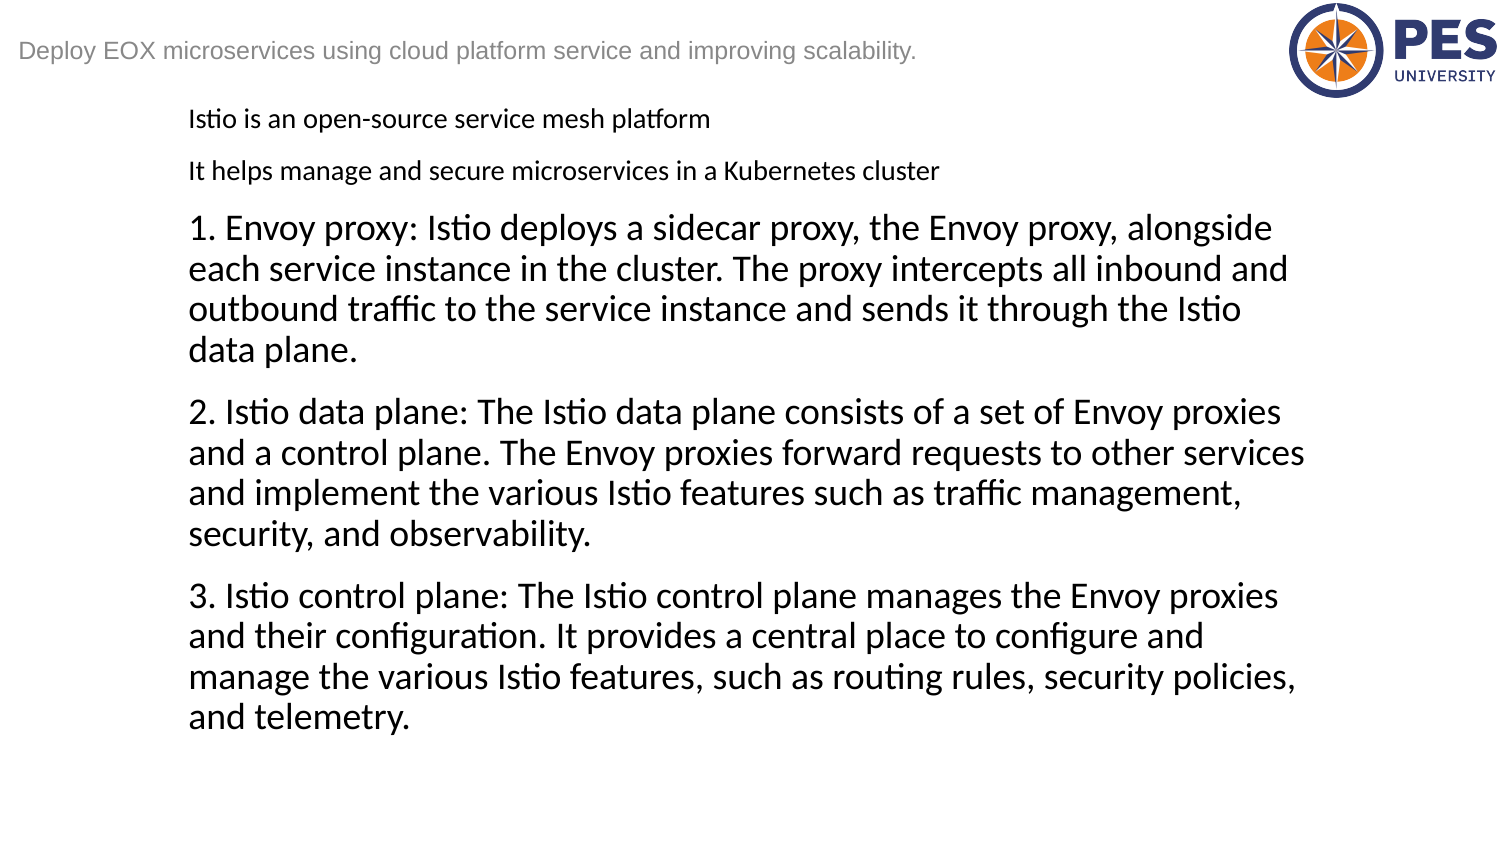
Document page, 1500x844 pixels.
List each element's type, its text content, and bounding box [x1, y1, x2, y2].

list Istio is an open-source service mesh platform It helps manage and secure microservices in a Kubernetes cluster 1. Envoy proxy: Istio deploys a sidecar proxy, the Envoy proxy, alongside each service instance in the cluster. The proxy intercepts all inbound and outbound traffic to the service instance and sends it through the Istio data plane. 2. Istio data plane: The Istio data plane consists of a set of Envoy proxies and a control plane. The Envoy proxies forward requests to other services and implement the various Istio features such as traffic management, security, and observability. 3. Istio control plane: The Istio control plane manages the Envoy proxies and their configuration. It provides a central place to configure and manage the various Istio features, such as routing rules, security policies, and telemetry. [173, 88, 1327, 754]
picture [1289, 3, 1497, 98]
text_box Deploy EOX microservices using cloud platform service and improving scalability. [0, 27, 972, 72]
